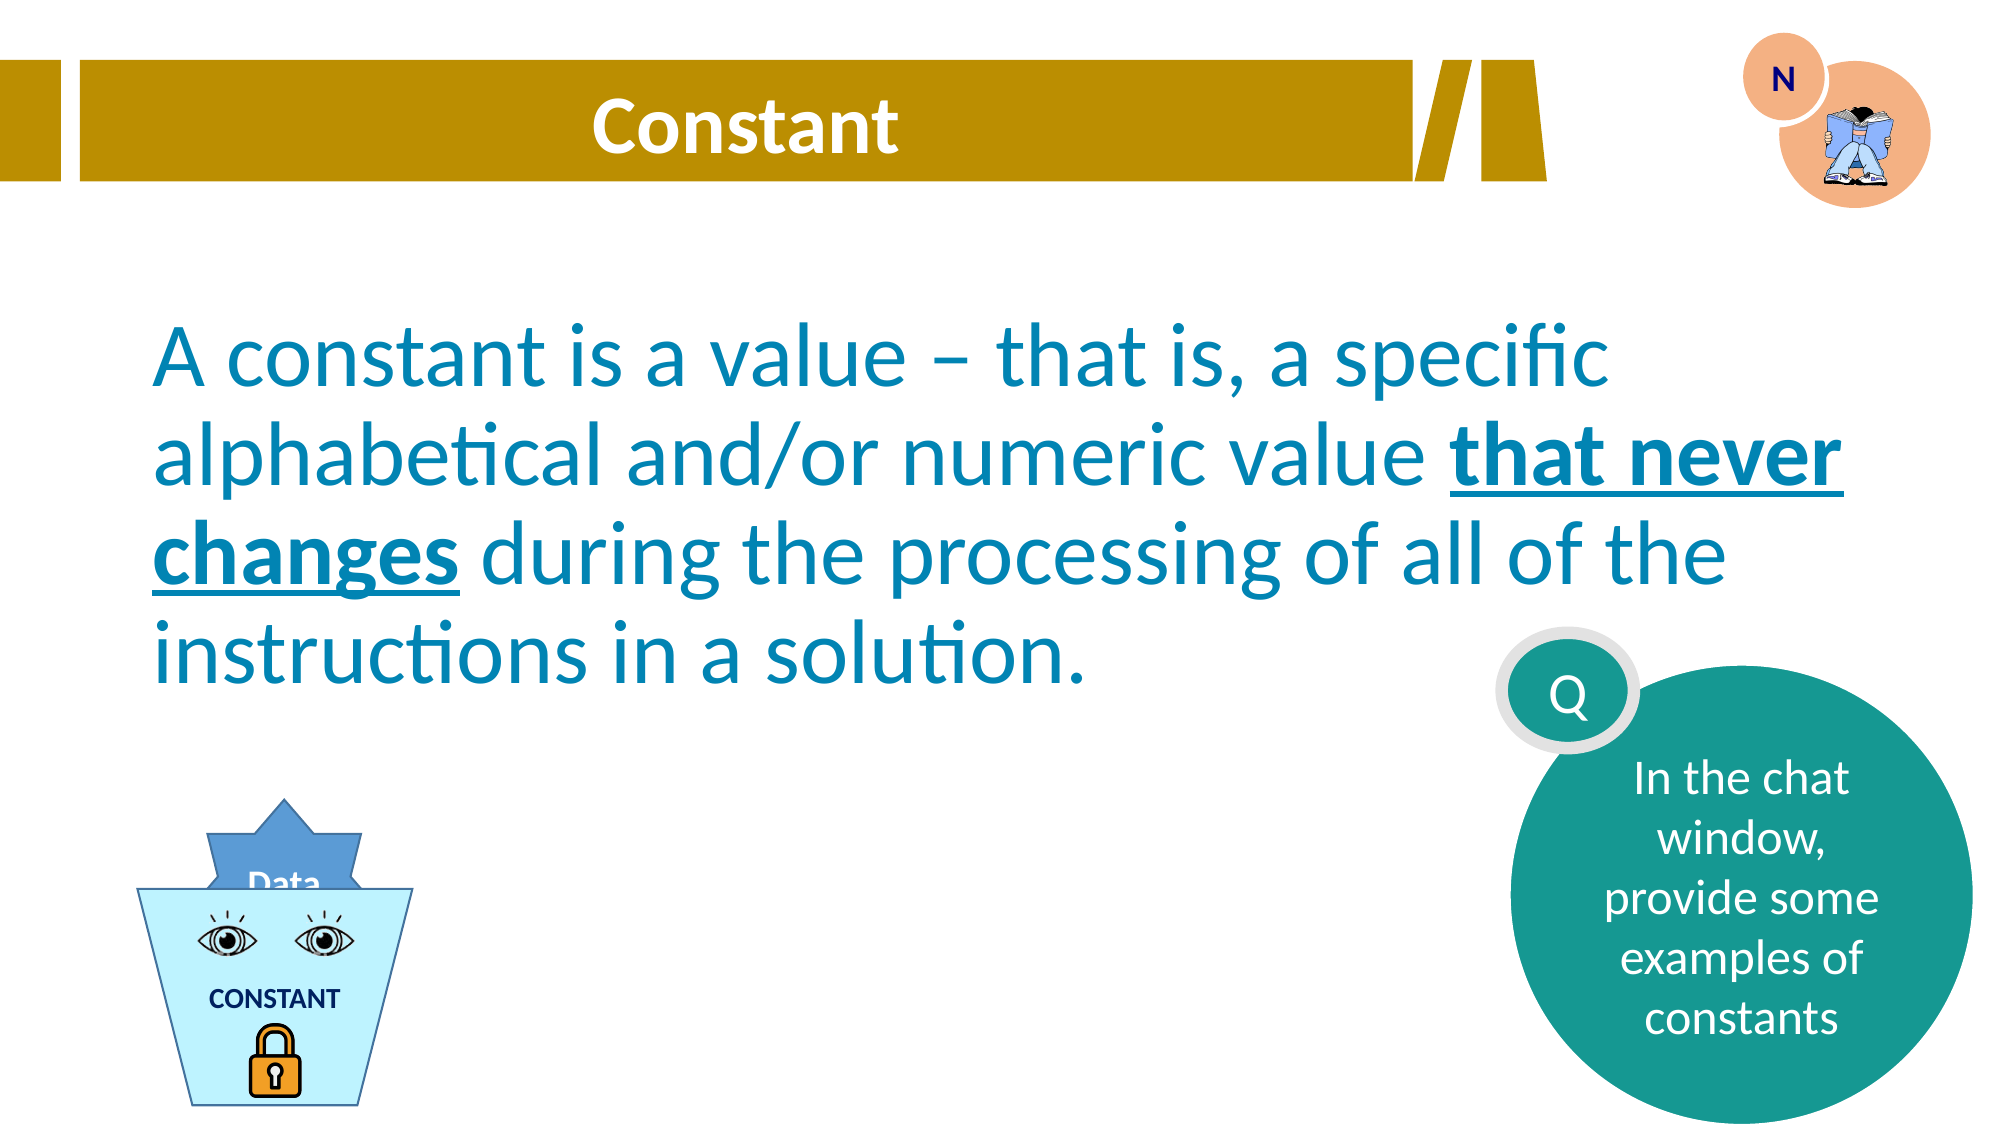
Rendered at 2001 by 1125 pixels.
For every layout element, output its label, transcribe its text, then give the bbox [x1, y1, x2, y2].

text_box Constant [79, 59, 1414, 182]
picture [238, 1023, 312, 1098]
picture [284, 902, 364, 968]
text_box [1501, 632, 1974, 1125]
text_box [1413, 58, 1474, 183]
text_box [0, 59, 62, 182]
text_box CONSTANT [136, 887, 414, 1107]
picture [186, 902, 266, 968]
list A constant is a value – that is, a specific alphabetical and/or numeric value that never changes during the processing of all of the instructions in a solution. [137, 299, 1863, 1014]
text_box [1723, 32, 1931, 209]
text_box [1480, 58, 1549, 183]
